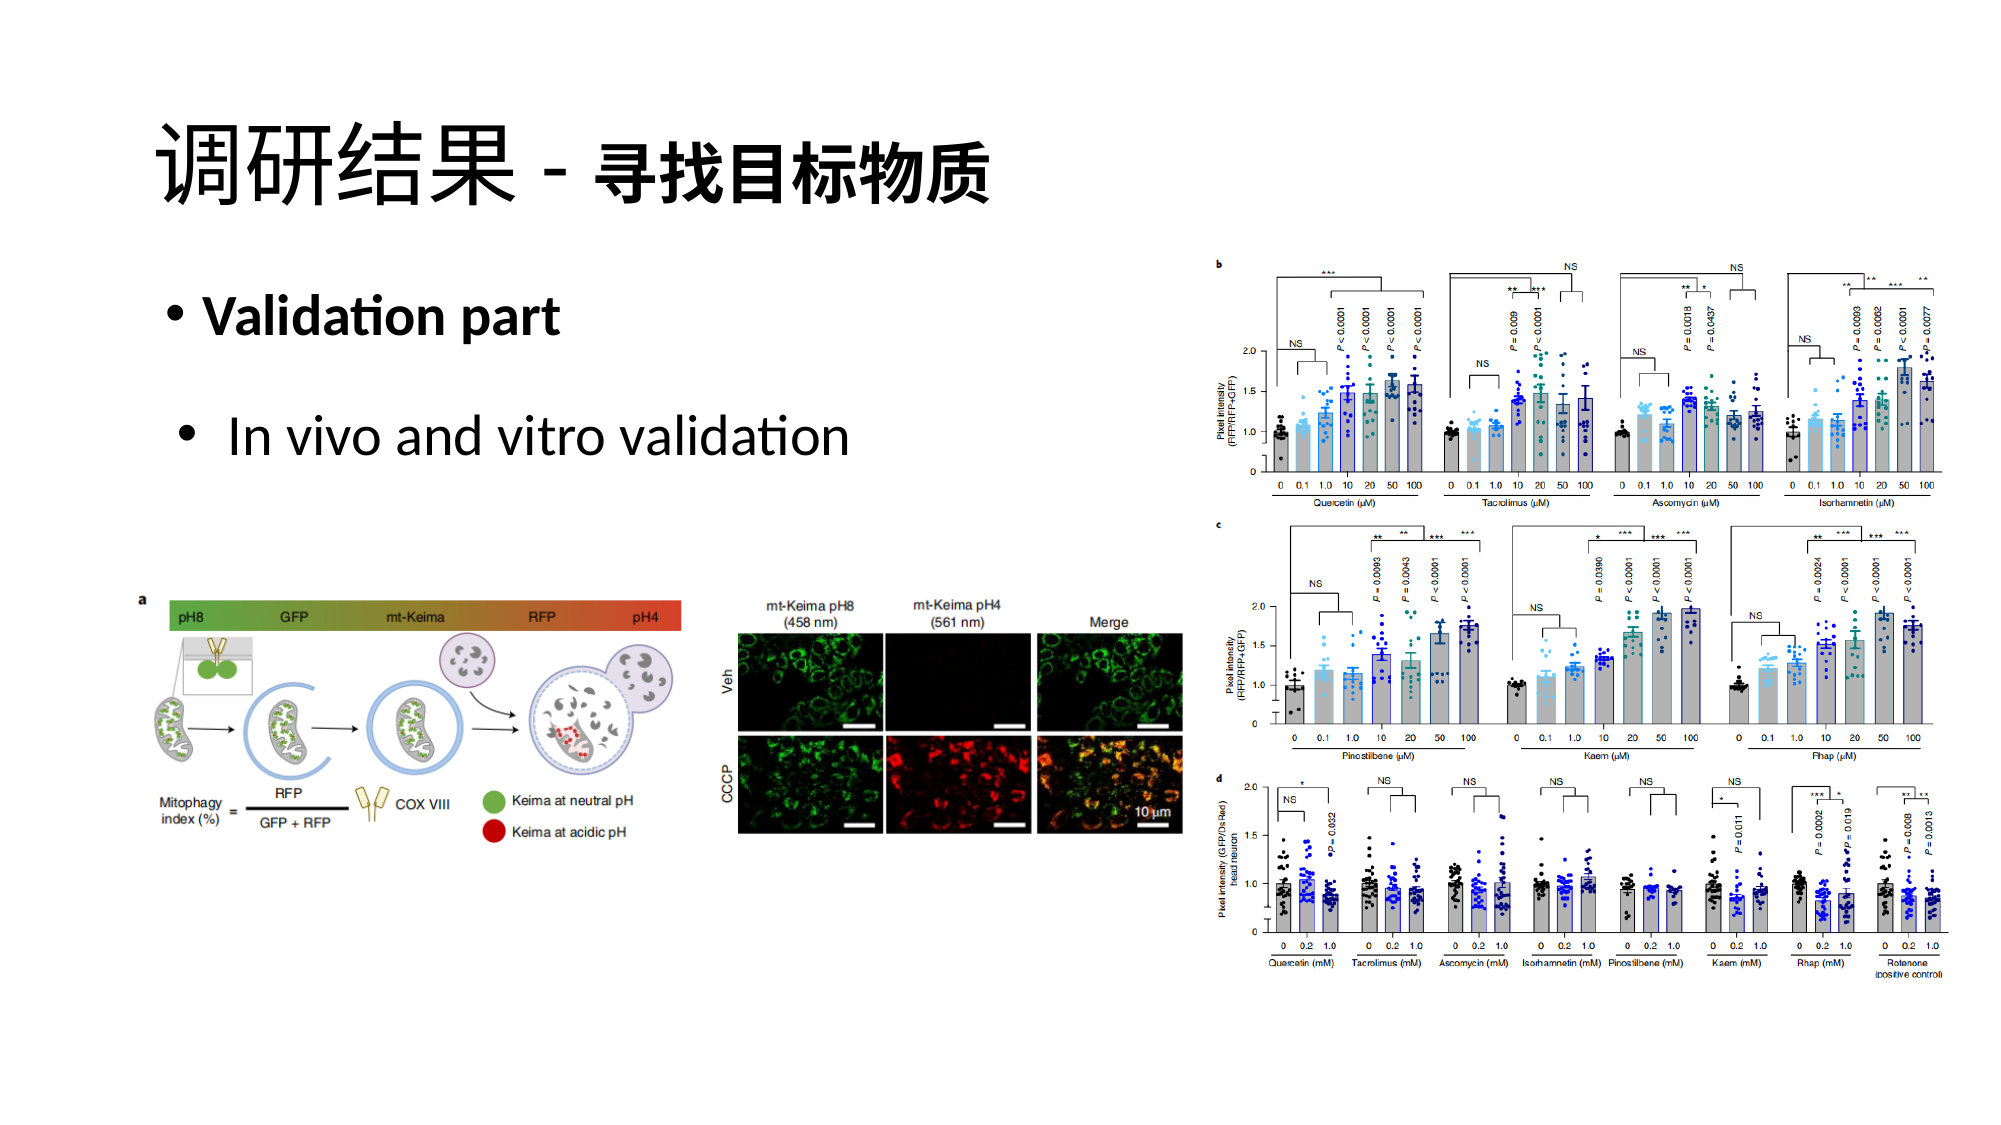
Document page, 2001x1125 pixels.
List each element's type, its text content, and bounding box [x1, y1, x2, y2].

picture [125, 253, 1972, 978]
text_box In vivo and vitro validation [161, 397, 1193, 581]
text_box Validation part [150, 277, 1193, 501]
title 调研结果-寻找目标物质 [137, 59, 1863, 278]
